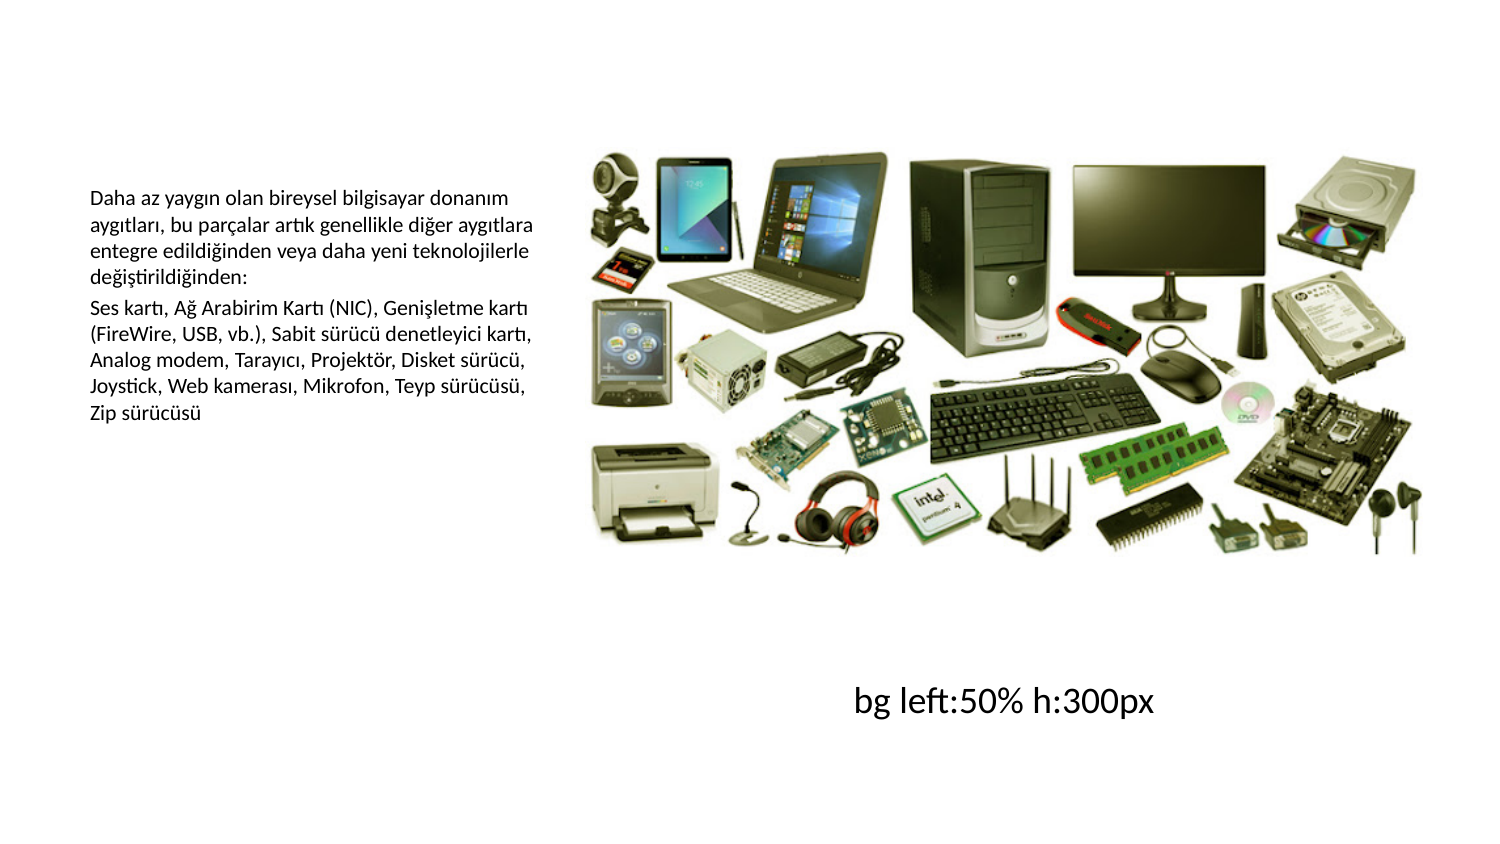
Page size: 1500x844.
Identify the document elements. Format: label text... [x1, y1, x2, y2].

list Daha az yaygın olan bireysel bilgisayar donanım aygıtları, bu parçalar artık genellikle diğer aygıtlara entegre edildiğinden veya daha yeni teknolojilerle değiştirildiğinden: Ses kartı, Ağ Arabirim Kartı (NIC), Genişletme kartı (FireWire, USB, vb.), Sabit sürücü denetleyici kartı, Analog modem, Tarayıcı, Projektör, Disket sürücü, Joystick, Web kamerası, Mikrofon, Teyp sürücüsü, Zip sürücüsü [75, 176, 569, 754]
text_box bg left:50% h:300px [585, 668, 1423, 753]
picture [585, 147, 1424, 557]
